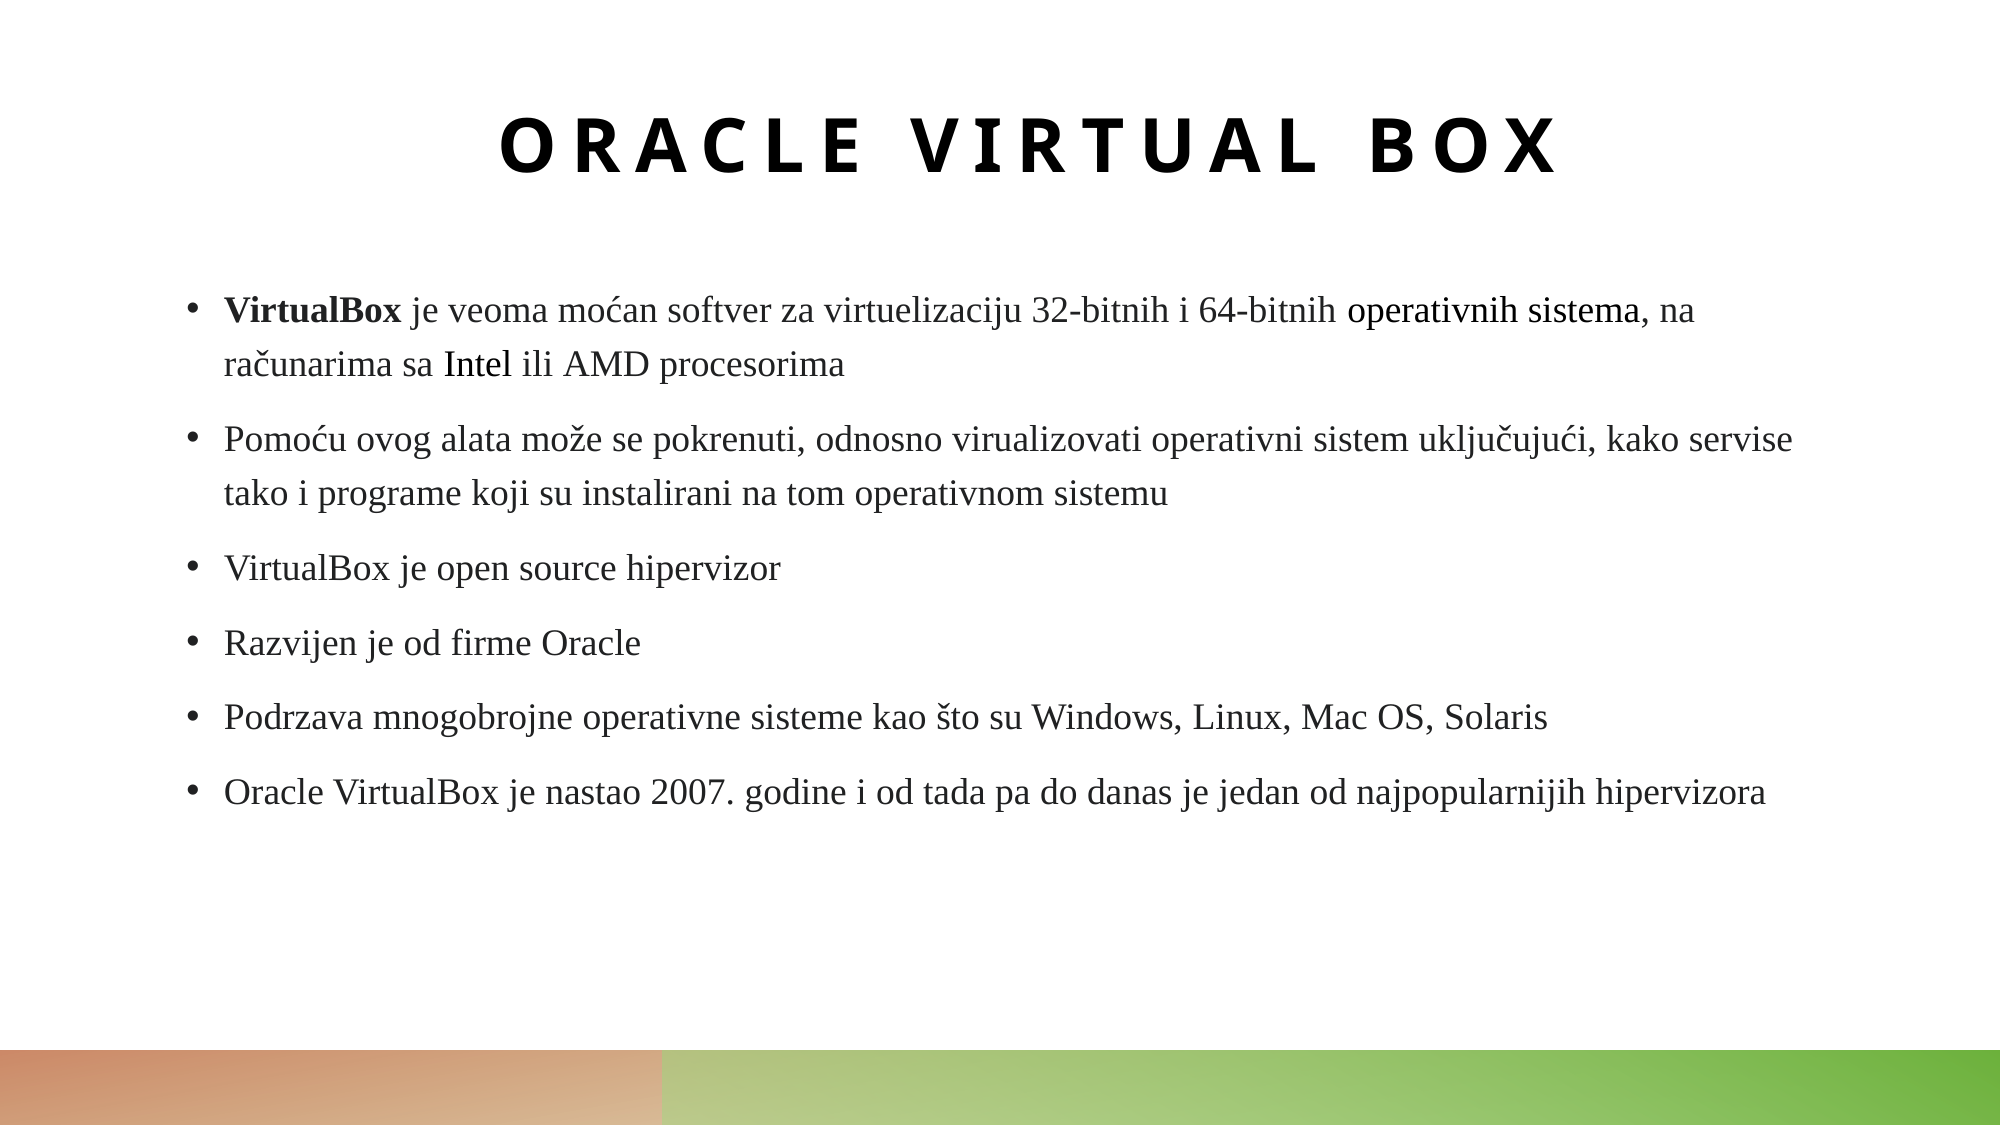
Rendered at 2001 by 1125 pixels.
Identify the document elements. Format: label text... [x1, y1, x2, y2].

title ORACLE VIRTUAL BOX [186, 0, 1867, 188]
list VirtualBox је veoma moćan softver za virtuelizaciju 32-bitnih i 64-bitnih operativnih sistema, na računarima sa Intel ili AMD procesorima Pomoću ovog alata može se pokrenuti, odnosno virualizovati operativni sistem uključujući, kako servise tako i programe koji su instalirani na tom operativnom sistemu VirtualBox je open source hipervizor Razvijen je od firme Oracle Podrzava mnogobrojne operativne sisteme kao što su Windows, Linux, Mac OS, Solaris Oracle VirtualBox je nastao 2007. godine i od tada pa do danas je jedan od najpopularnijih hipervizora [186, 276, 1867, 926]
